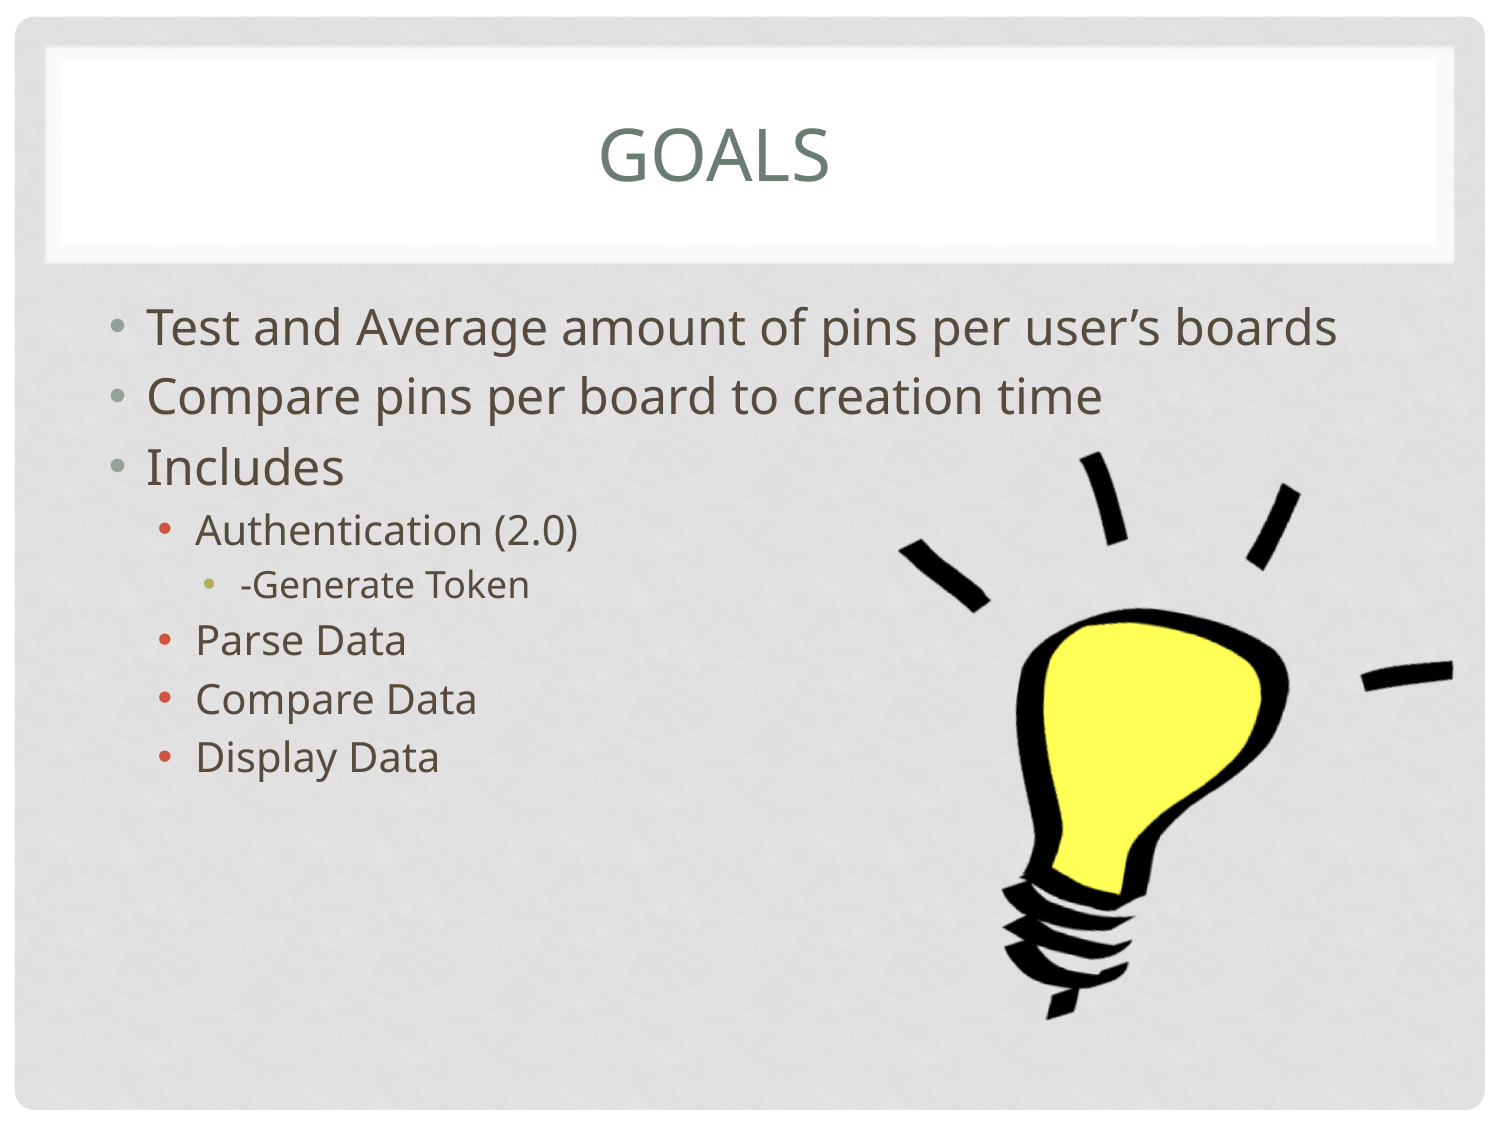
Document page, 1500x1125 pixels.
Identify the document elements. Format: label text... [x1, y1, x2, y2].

list Test and Average amount of pins per user’s boards Compare pins per board to creation time Includes Authentication (2.0) -Generate Token Parse Data Compare Data Display Data [75, 287, 1425, 1005]
title GOALs [69, 66, 1425, 238]
picture [830, 424, 1478, 1073]
